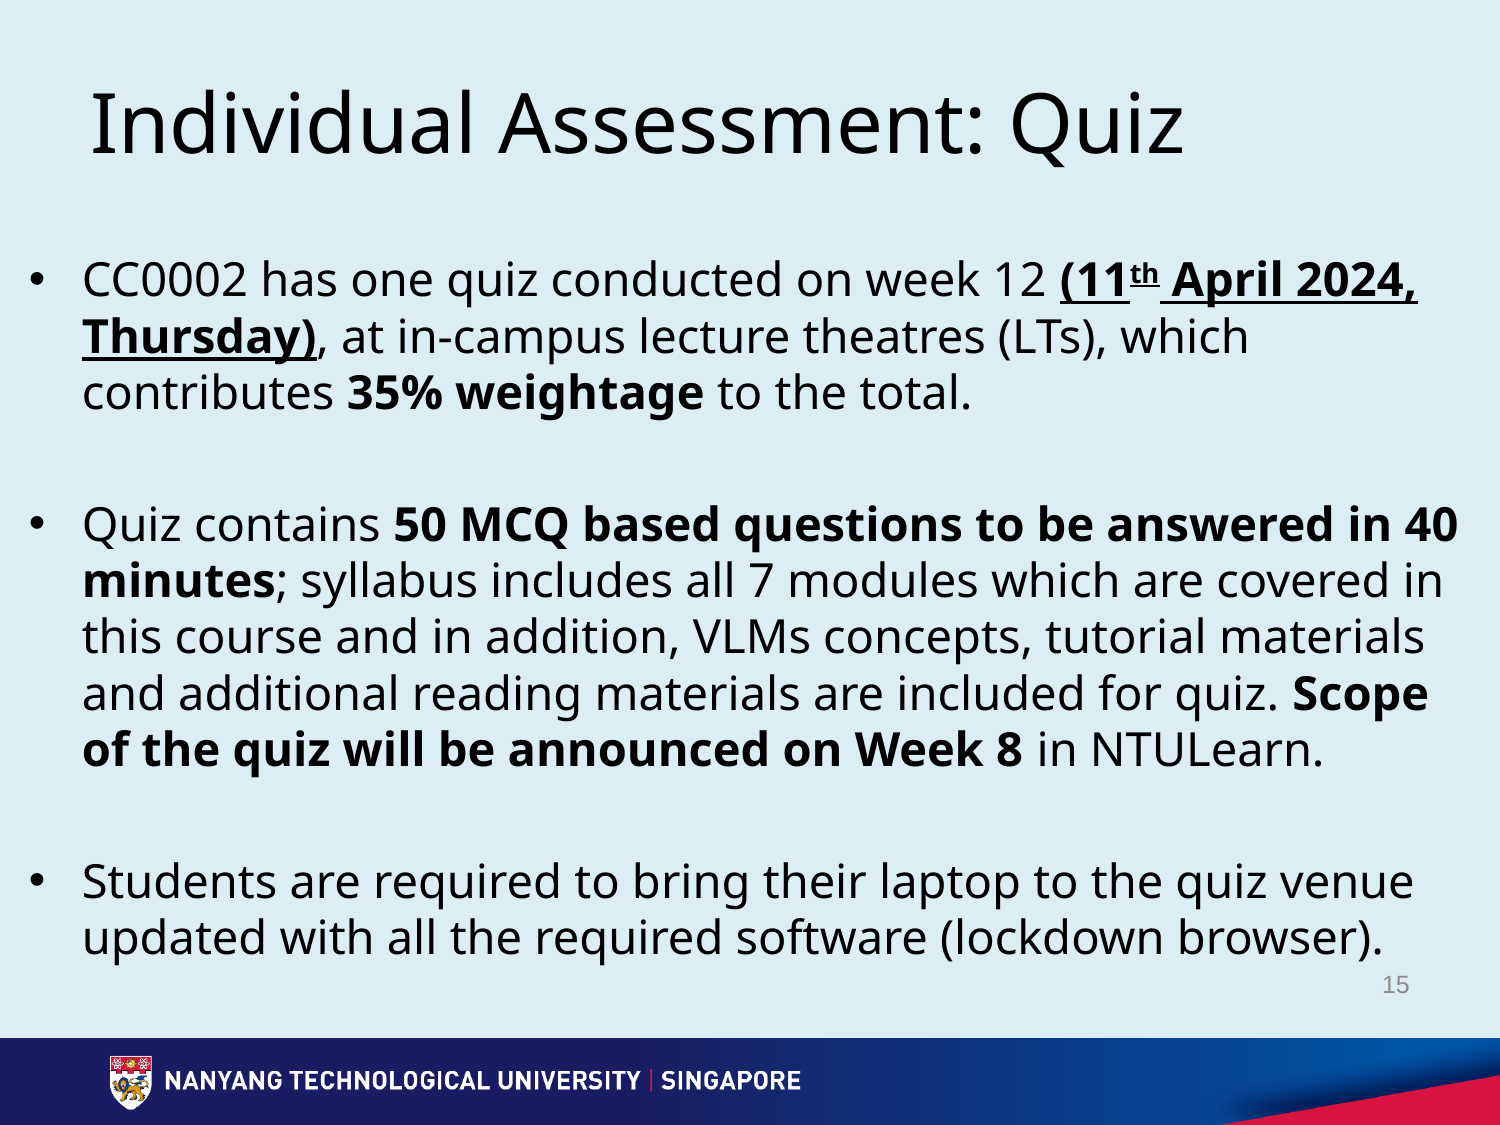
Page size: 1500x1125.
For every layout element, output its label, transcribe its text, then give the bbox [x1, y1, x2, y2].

list CC0002 has one quiz conducted on week 12 (11th April 2024, Thursday), at in-campus lecture theatres (LTs), which contributes 35% weightage to the total. Quiz contains 50 MCQ based questions to be answered in 40 minutes; syllabus includes all 7 modules which are covered in this course and in addition, VLMs concepts, tutorial materials and additional reading materials are included for quiz. Scope of the quiz will be announced on Week 8 in NTULearn. Students are required to bring their laptop to the quiz venue updated with all the required software (lockdown browser). [13, 242, 1485, 1021]
title Individual Assessment: Quiz [75, 26, 1425, 214]
picture [0, 1038, 1500, 1125]
slide_number 15 [1074, 953, 1425, 1014]
